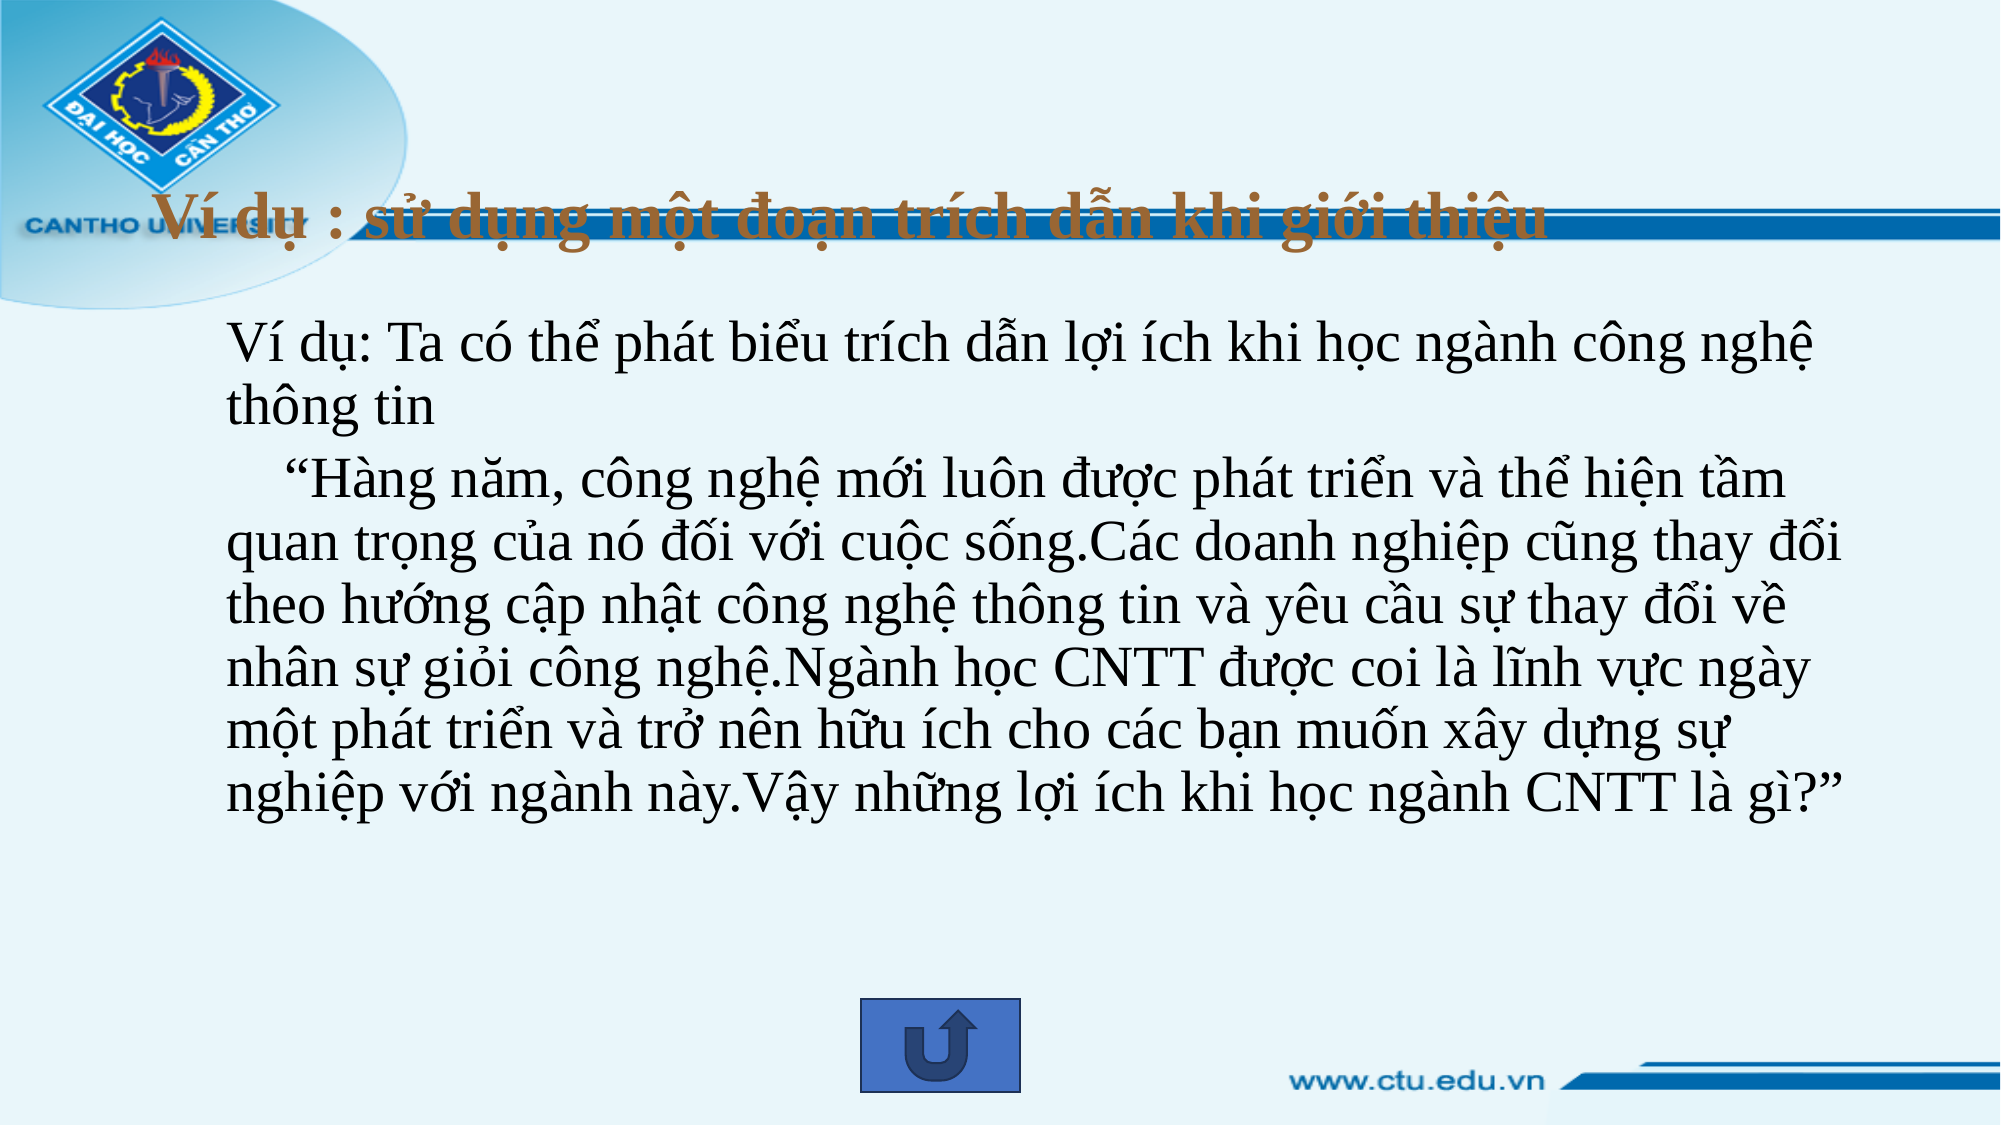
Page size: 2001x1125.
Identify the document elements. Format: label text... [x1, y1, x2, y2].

title Ví dụ : sử dụng một đoạn trích dẫn khi giới thiệu [136, 168, 1862, 261]
picture [0, 0, 2001, 1125]
text_box [860, 998, 1021, 1093]
list Ví dụ: Ta có thể phát biểu trích dẫn lợi ích khi học ngành công nghệ thông tin “Hàng năm, công nghệ mới luôn được phát triển và thể hiện tầm quan trọng của nó đối với cuộc sống.Các doanh nghiệp cũng thay đổi theo hướng cập nhật công nghệ thông tin và yêu cầu sự thay đổi về nhân sự giỏi công nghệ.Ngành học CNTT được coi là lĩnh vực ngày một phát triển và trở nên hữu ích cho các bạn muốn xây dựng sự nghiệp với ngành này.Vậy những lợi ích khi học ngành CNTT là gì?” [136, 303, 1862, 999]
